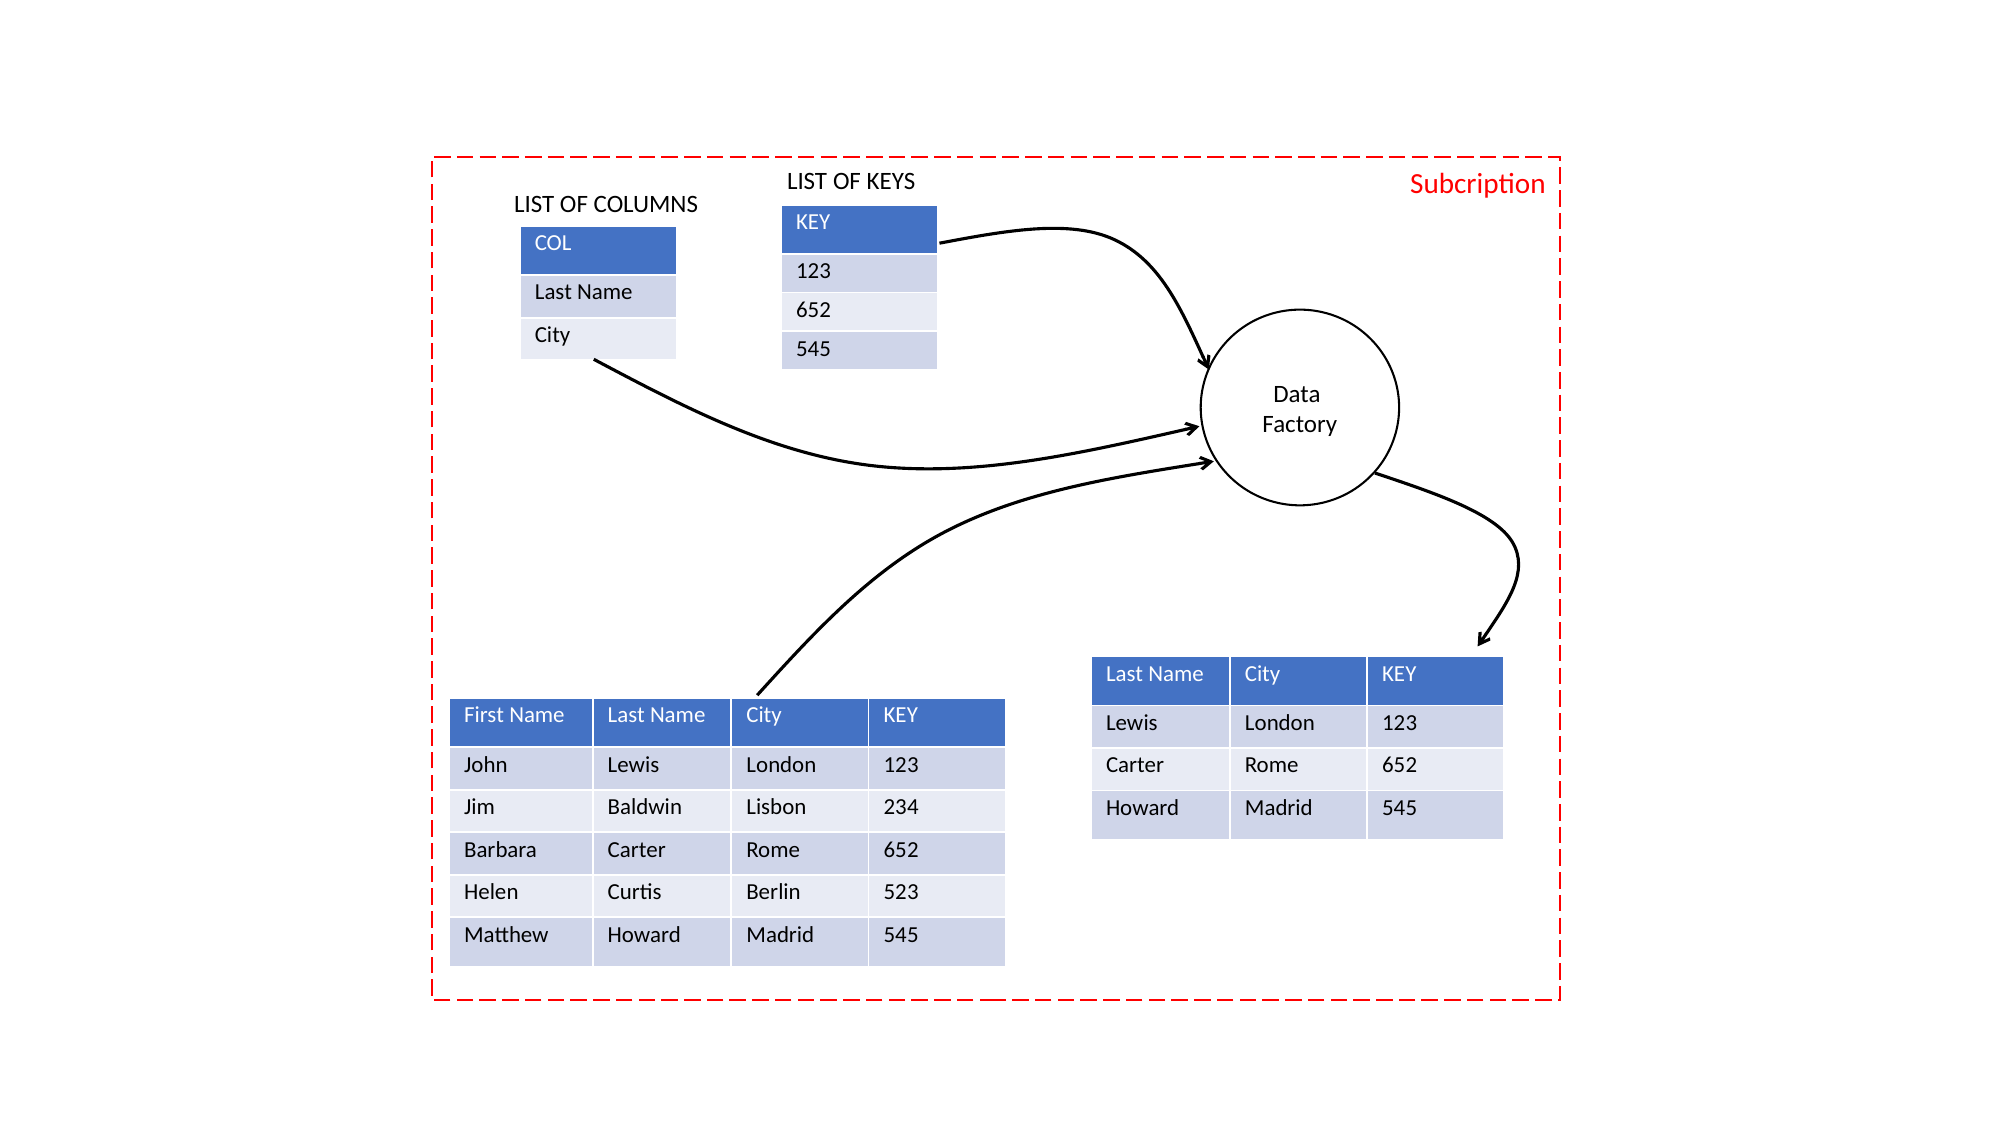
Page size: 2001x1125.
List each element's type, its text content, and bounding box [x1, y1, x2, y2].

table_cell 652 [782, 293, 937, 330]
table_cell Jim [450, 791, 592, 831]
text_box [593, 358, 1200, 470]
table_cell Lisbon [732, 791, 868, 831]
table_cell 523 [869, 876, 1005, 916]
table_cell 234 [869, 791, 1005, 831]
table_cell Barbara [450, 833, 592, 874]
table_cell Howard [594, 918, 730, 966]
table_cell 123 [1368, 706, 1503, 747]
table_header COL [521, 227, 676, 274]
table_cell Rome [732, 833, 868, 874]
text_box [939, 227, 1211, 370]
table_cell Madrid [1231, 791, 1366, 839]
table_header Last Name [594, 699, 730, 746]
table_cell Berlin [732, 876, 868, 916]
table_cell Curtis [594, 876, 730, 916]
table_cell Lewis [1092, 706, 1229, 747]
table_cell John [450, 748, 592, 789]
table_cell 652 [1368, 749, 1503, 790]
table_cell London [732, 748, 868, 789]
table_header KEY [869, 699, 1005, 746]
table_cell 545 [782, 332, 937, 369]
table_cell City [521, 319, 676, 359]
table_cell 123 [869, 748, 1005, 789]
text_box LIST OF COLUMNS [499, 180, 714, 226]
text_box Data Factory [1199, 308, 1401, 507]
table_cell Matthew [450, 918, 592, 966]
table_cell Baldwin [594, 791, 730, 831]
table_cell 545 [1368, 791, 1503, 839]
table_cell Madrid [732, 918, 868, 966]
table_cell Lewis [594, 748, 730, 789]
table_cell Last Name [521, 276, 676, 317]
table_header City [1231, 657, 1366, 705]
table_cell Helen [450, 876, 592, 916]
table_header KEY [782, 206, 937, 253]
table_cell 545 [869, 918, 1005, 966]
table_header First Name [450, 699, 592, 746]
table_header KEY [1368, 657, 1503, 705]
table_cell London [1231, 706, 1366, 747]
table_cell Carter [1092, 749, 1229, 790]
text_box LIST OF KEYS [772, 157, 931, 202]
table_cell Rome [1231, 749, 1366, 790]
table_header City [732, 699, 868, 746]
table_cell Howard [1092, 791, 1229, 839]
text_box Subcription [431, 156, 1561, 1001]
table_cell 652 [869, 833, 1005, 874]
text_box [756, 456, 1214, 696]
text_box [1374, 472, 1520, 647]
table_cell Carter [594, 833, 730, 874]
table_header Last Name [1092, 657, 1229, 705]
table_cell 123 [782, 255, 937, 292]
